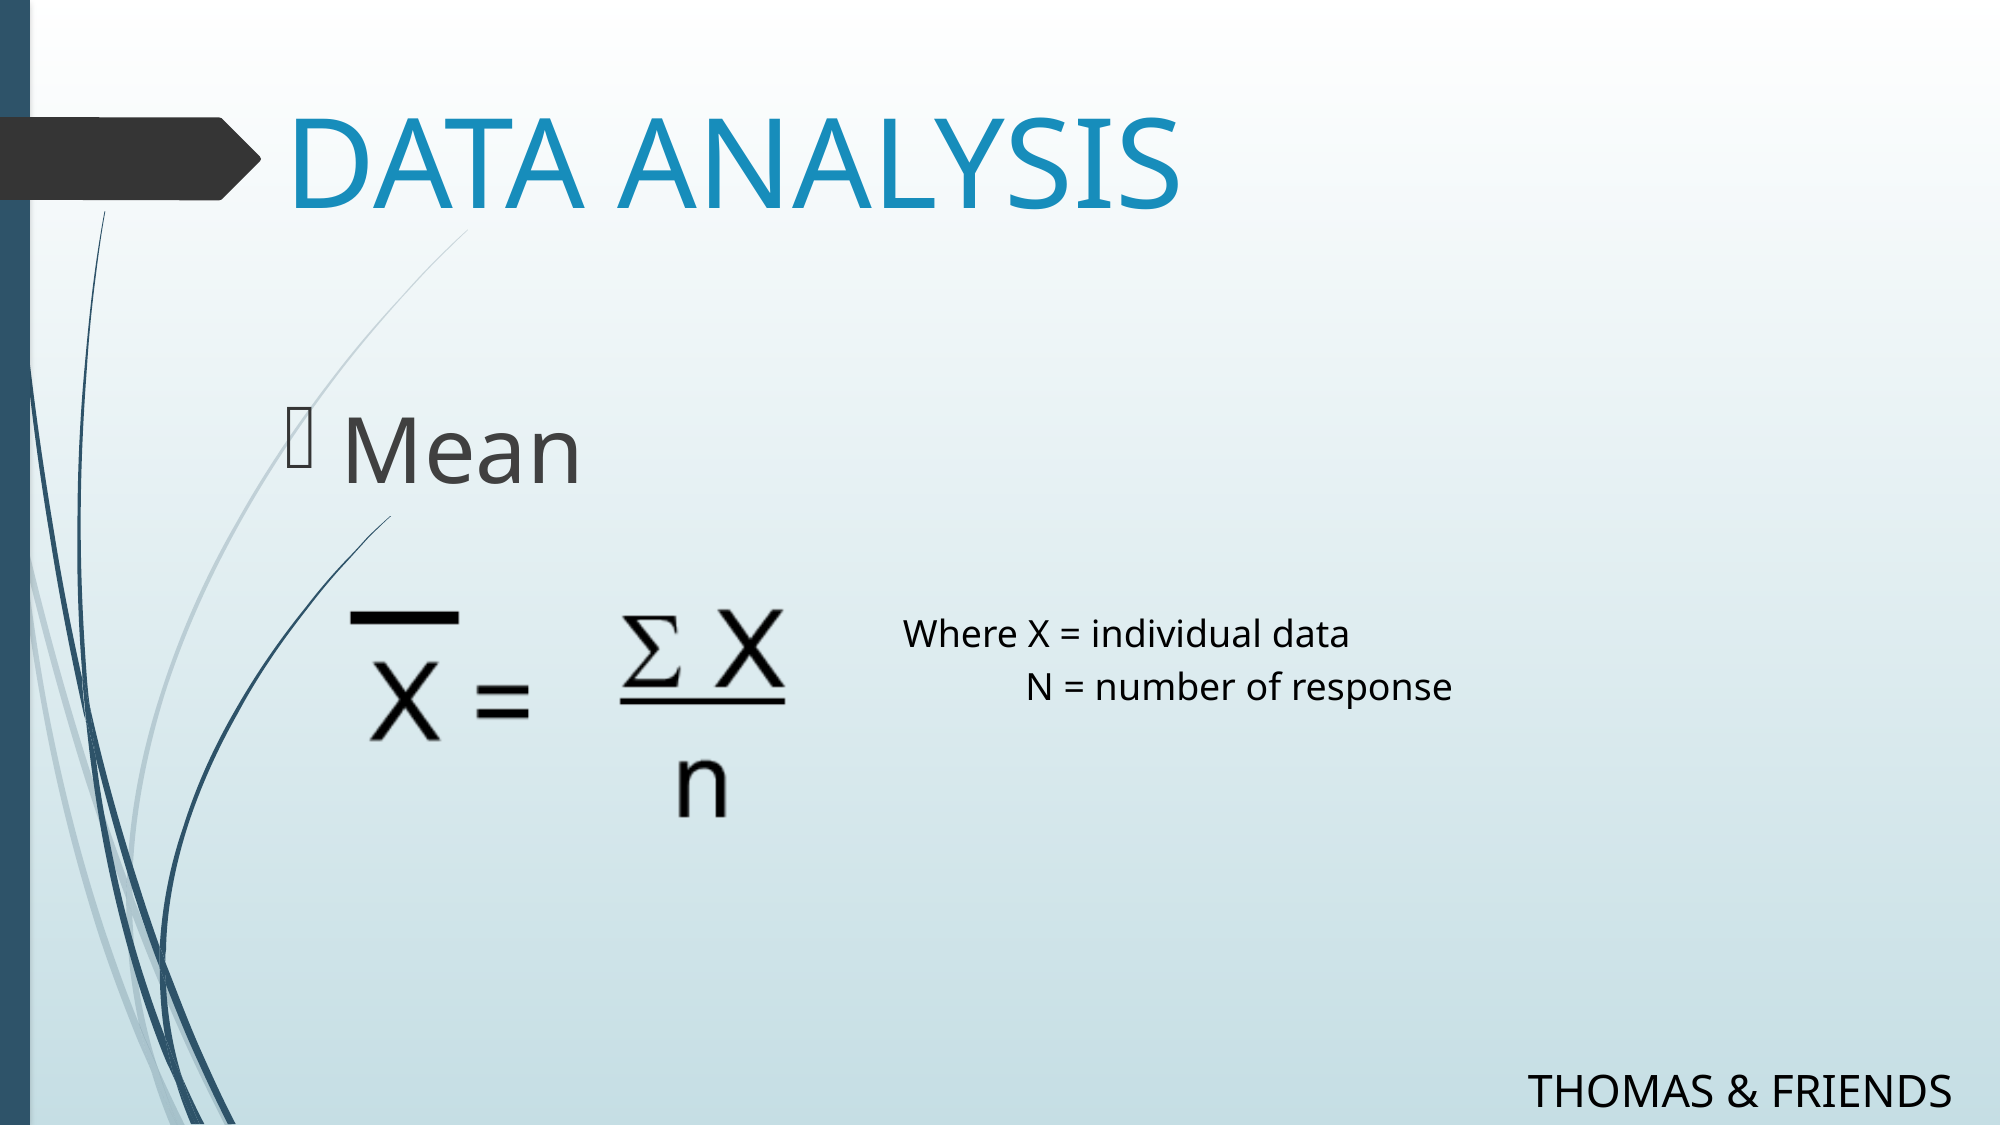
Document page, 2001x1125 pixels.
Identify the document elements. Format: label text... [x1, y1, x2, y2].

text_box Thomas & friends [1511, 1044, 1970, 1125]
text_box Where X = individual data [856, 602, 1445, 663]
text_box N = number of response [921, 655, 1558, 716]
list Mean [269, 328, 1970, 982]
picture [302, 548, 852, 910]
title DATA ANALYSIS [269, 76, 1732, 246]
